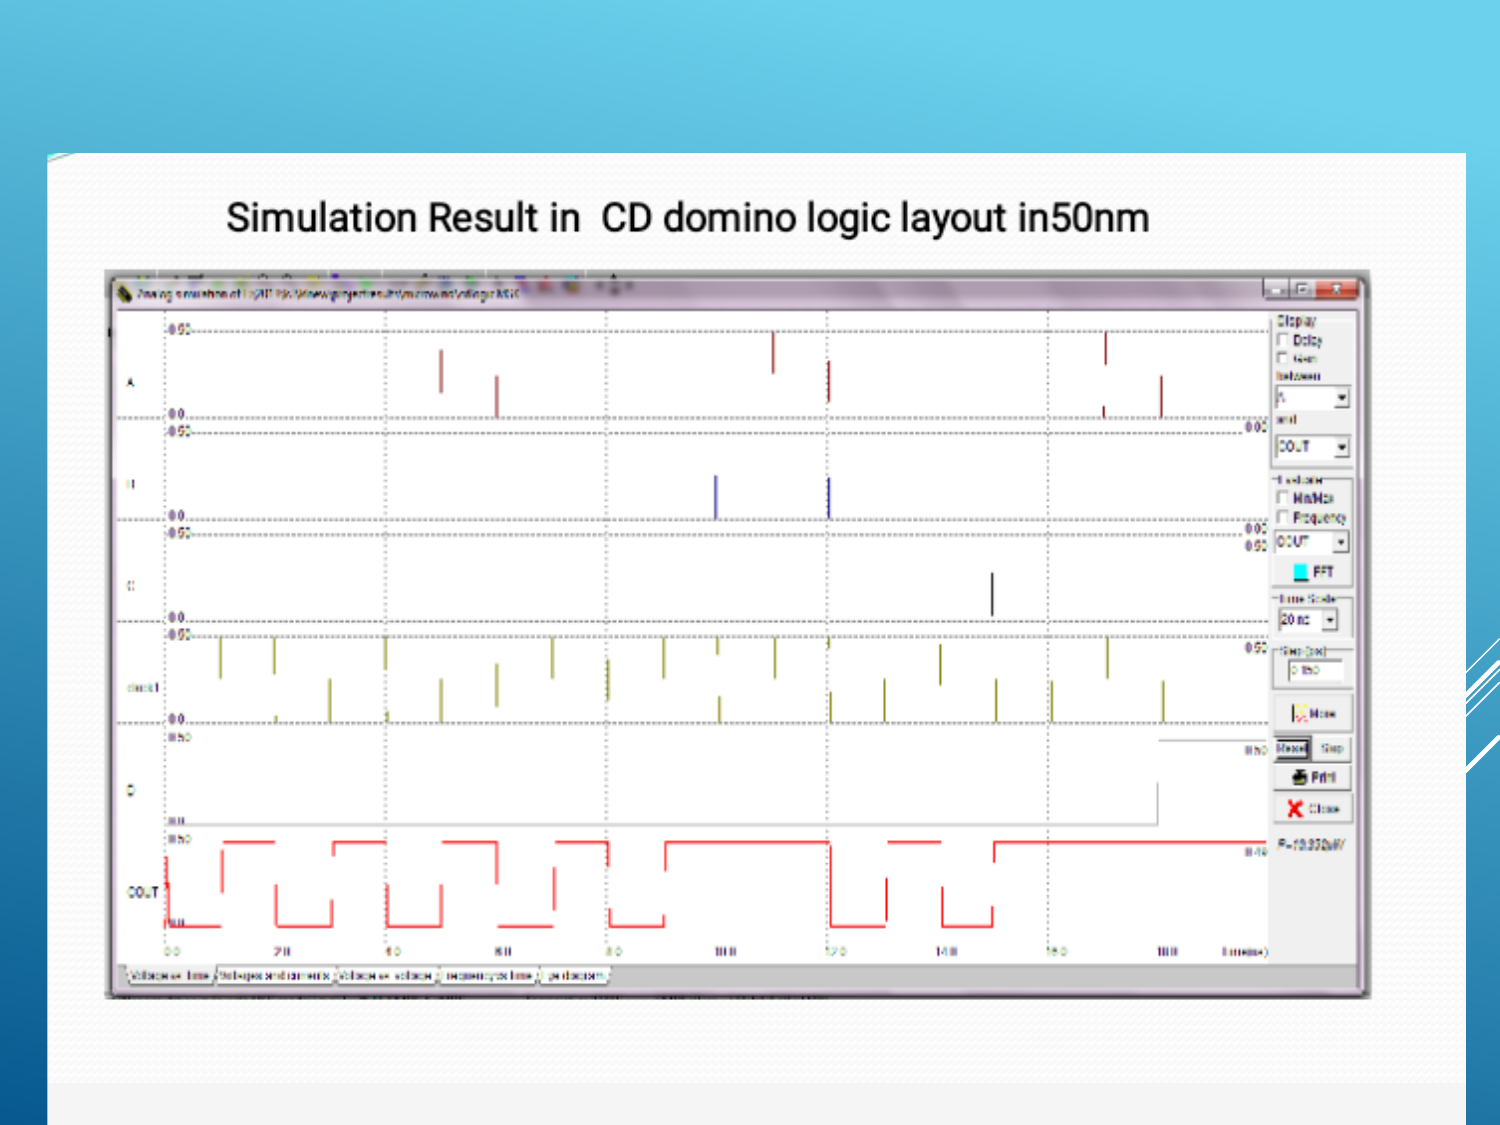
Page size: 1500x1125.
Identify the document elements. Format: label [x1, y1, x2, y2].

picture [47, 153, 1467, 1125]
